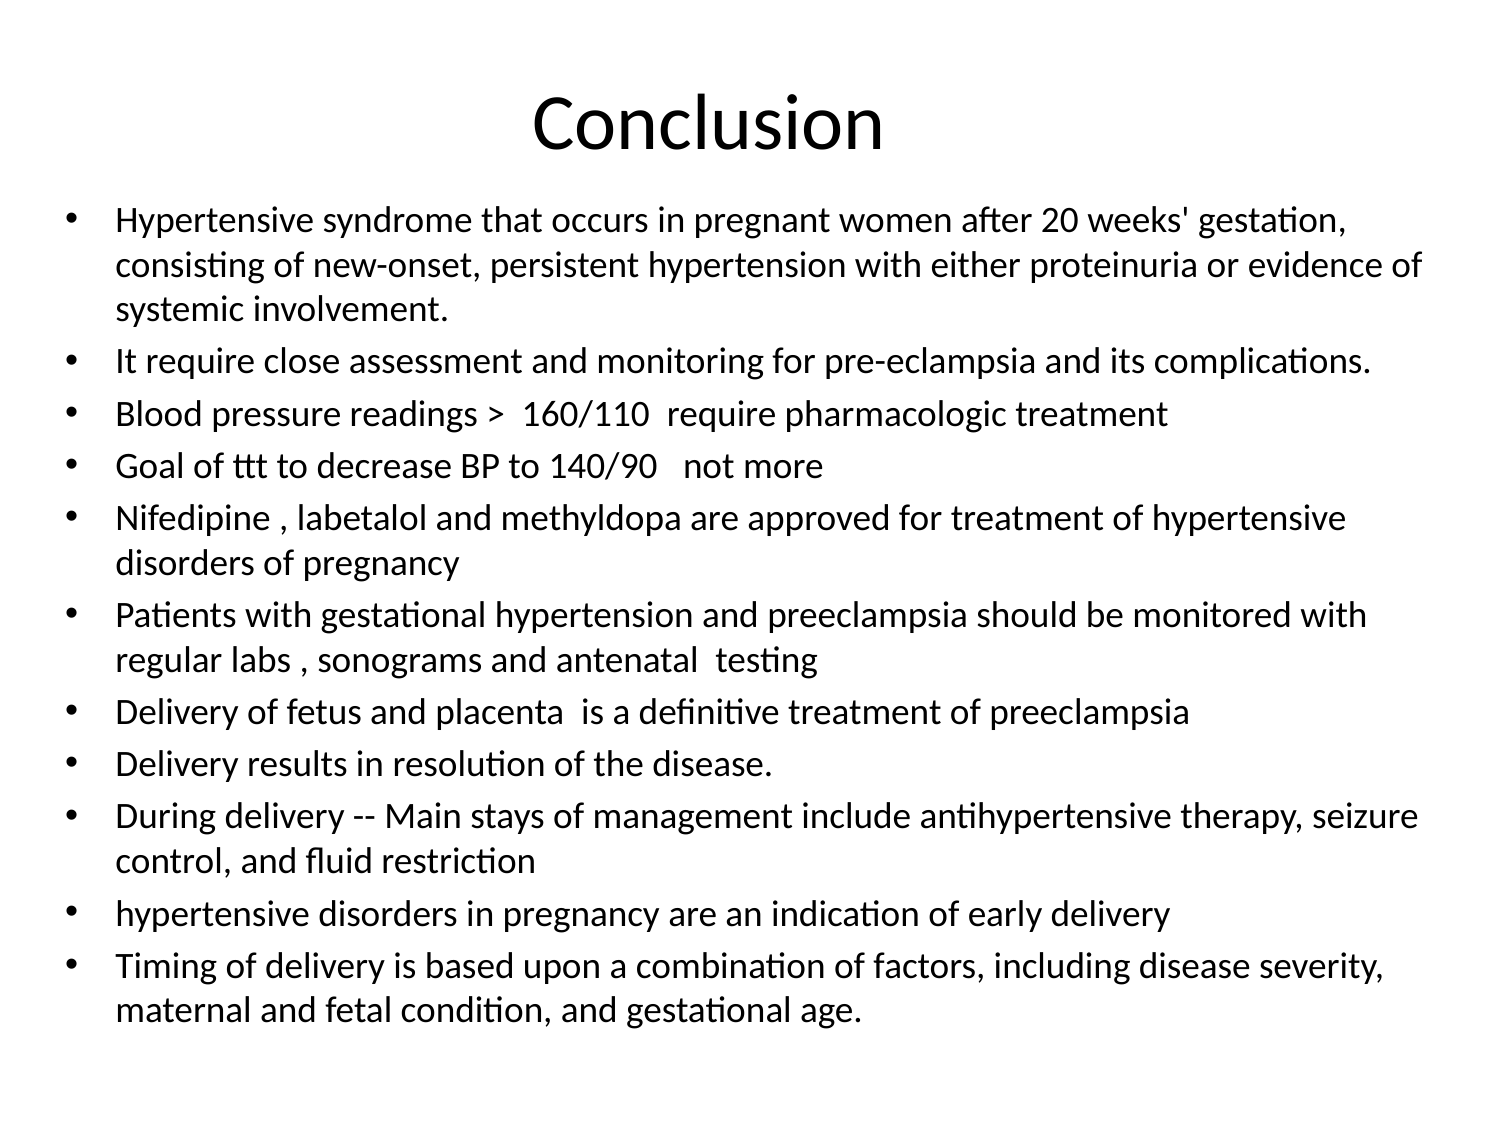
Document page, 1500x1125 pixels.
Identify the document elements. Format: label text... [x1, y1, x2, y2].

title Conclusion [62, 62, 1357, 174]
list Hypertensive syndrome that occurs in pregnant women after 20 weeks' gestation, consisting of new-onset, persistent hypertension with either proteinuria or evidence of systemic involvement. It require close assessment and monitoring for pre-eclampsia and its complications. Blood pressure readings > 160/110 require pharmacologic treatment Goal of ttt to decrease BP to 140/90 not more Nifedipine , labetalol and methyldopa are approved for treatment of hypertensive disorders of pregnancy Patients with gestational hypertension and preeclampsia should be monitored with regular labs , sonograms and antenatal testing Delivery of fetus and placenta is a definitive treatment of preeclampsia Delivery results in resolution of the disease. During delivery -- Main stays of management include antihypertensive therapy, seizure control, and fluid restriction hypertensive disorders in pregnancy are an indication of early delivery Timing of delivery is based upon a combination of factors, including disease severity, maternal and fetal condition, and gestational age. [50, 187, 1449, 1050]
